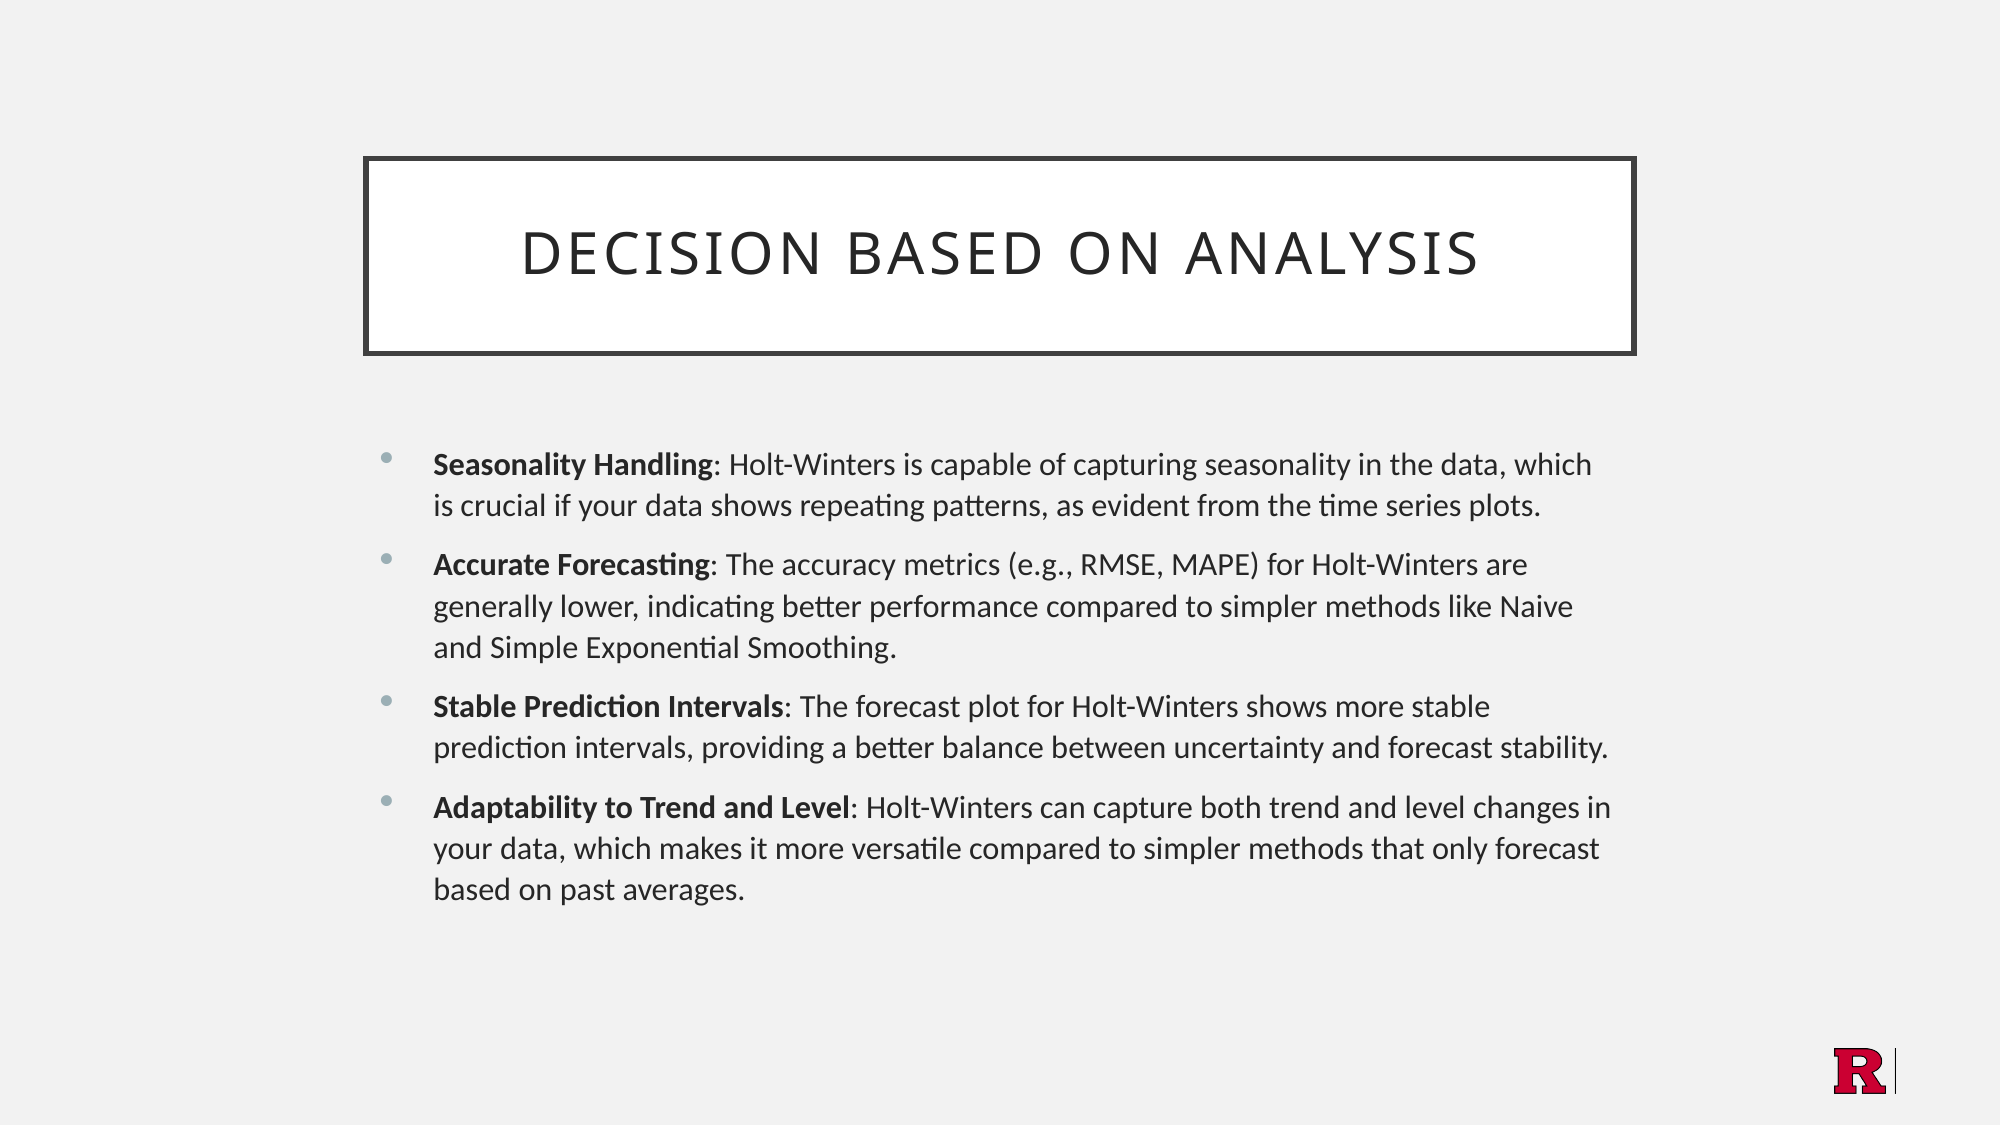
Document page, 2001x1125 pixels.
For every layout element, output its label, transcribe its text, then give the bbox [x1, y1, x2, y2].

list Seasonality Handling: Holt-Winters is capable of capturing seasonality in the data, which is crucial if your data shows repeating patterns, as evident from the time series plots. Accurate Forecasting: The accuracy metrics (e.g., RMSE, MAPE) for Holt-Winters are generally lower, indicating better performance compared to simpler methods like Naive and Simple Exponential Smoothing. Stable Prediction Intervals: The forecast plot for Holt-Winters shows more stable prediction intervals, providing a better balance between uncertainty and forecast stability. Adaptability to Trend and Level: Holt-Winters can capture both trend and level changes in your data, which makes it more versatile compared to simpler methods that only forecast based on past averages. [366, 432, 1634, 992]
picture [1834, 1048, 1896, 1094]
title Decision Based on Analysis [363, 156, 1637, 356]
